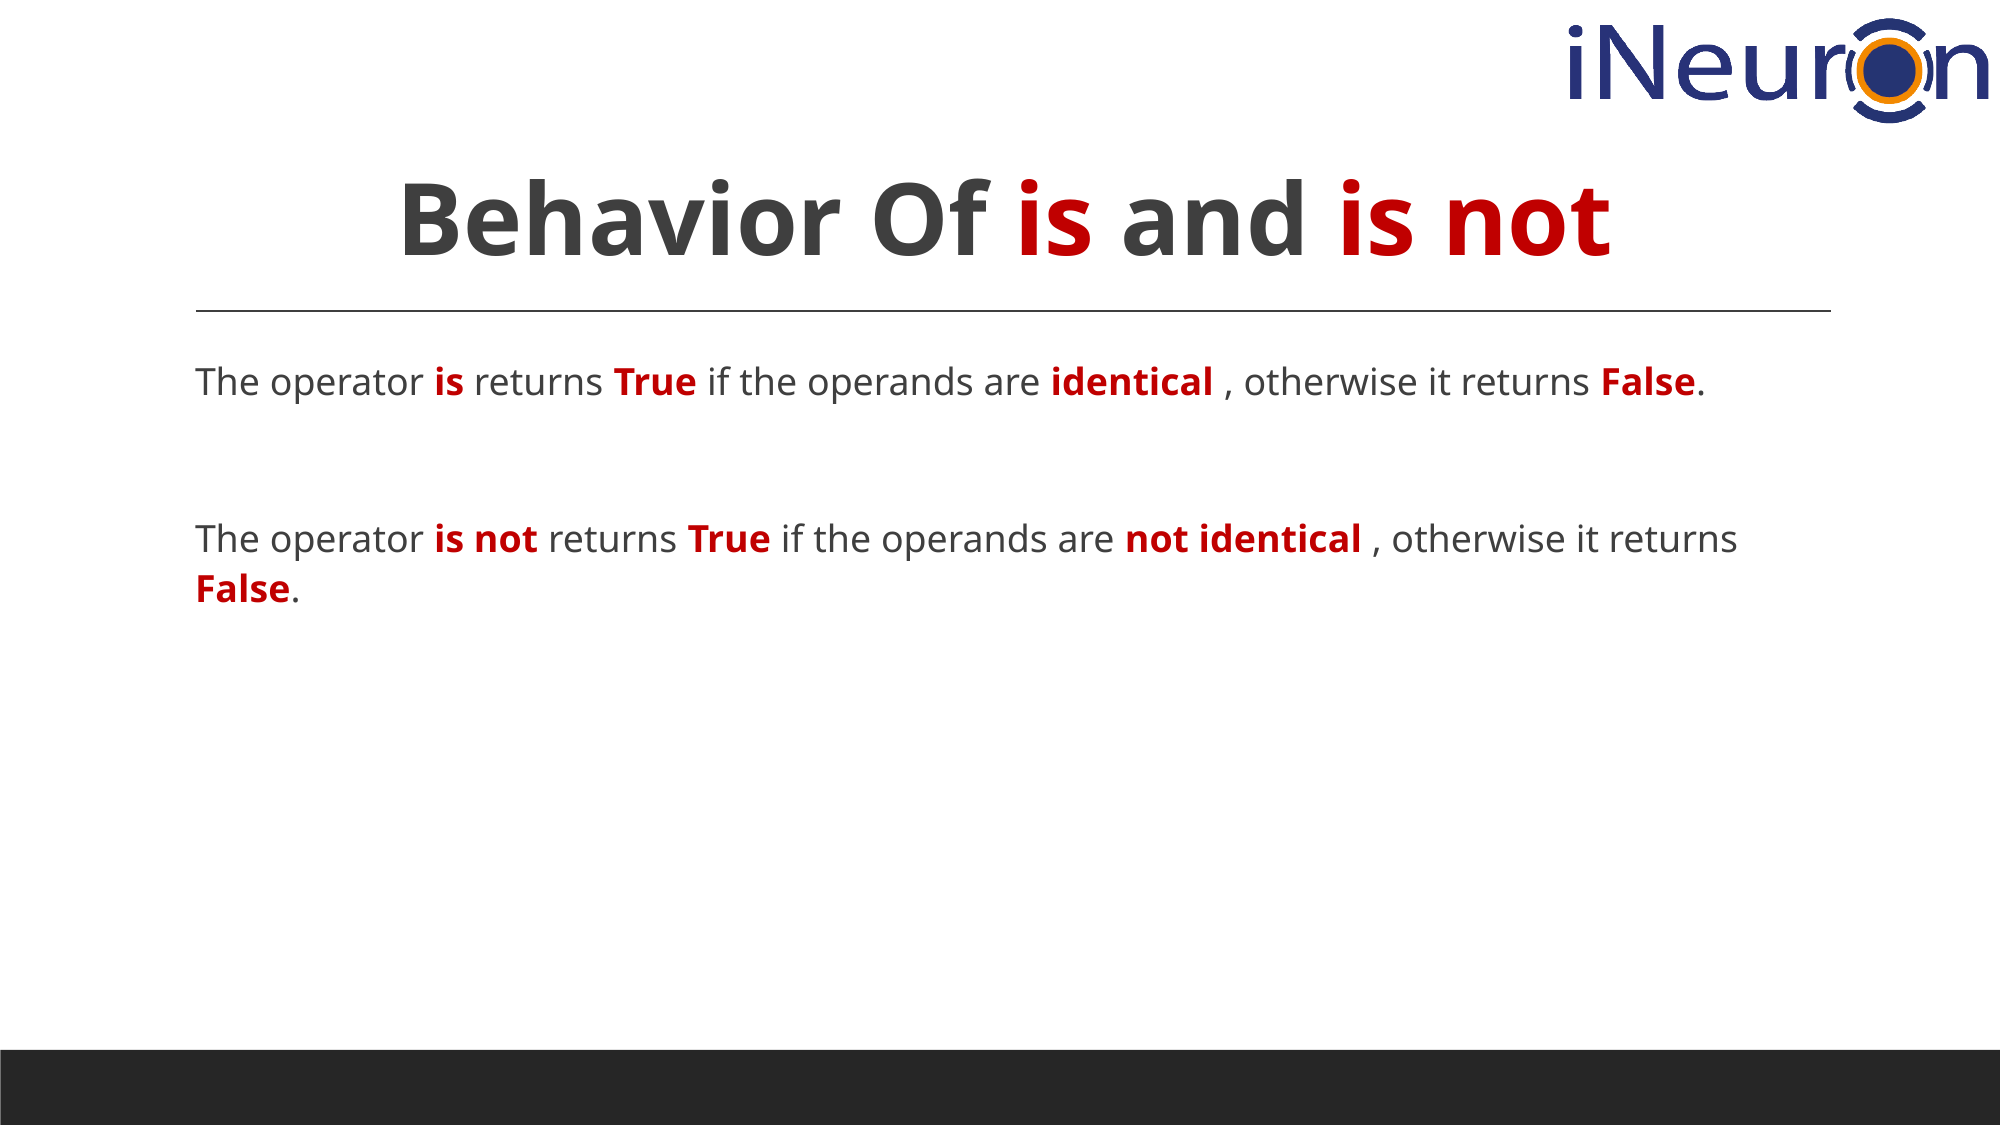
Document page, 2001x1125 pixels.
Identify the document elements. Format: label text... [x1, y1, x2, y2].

title Behavior Of is and is not [180, 47, 1830, 285]
list The operator is returns True if the operands are identical , otherwise it returns False. The operator is not returns True if the operands are not identical , otherwise it returns False. [180, 345, 1830, 963]
picture [1560, 7, 1997, 127]
